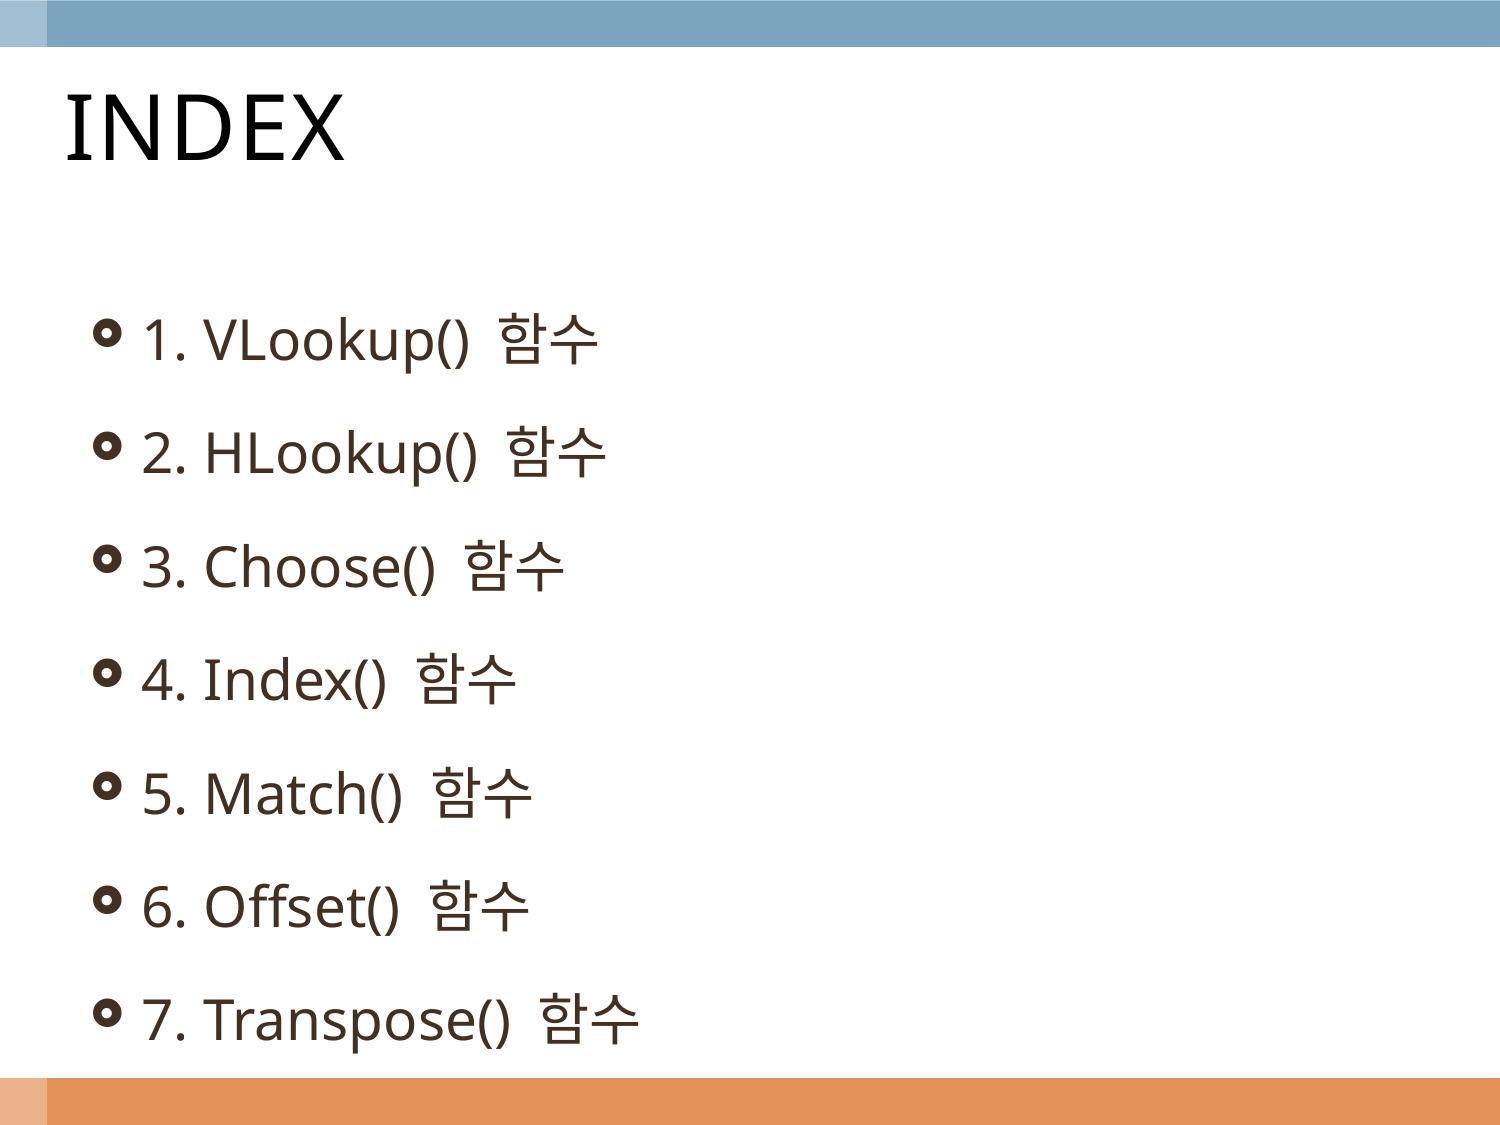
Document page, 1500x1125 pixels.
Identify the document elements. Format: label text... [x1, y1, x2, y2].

list 1. VLookup() 함수 2. HLookup() 함수 3. Choose() 함수 4. Index() 함수 5. Match() 함수 6. Offset() 함수 7. Transpose() 함수 [75, 262, 1425, 1067]
title INDEX [49, 46, 1454, 202]
